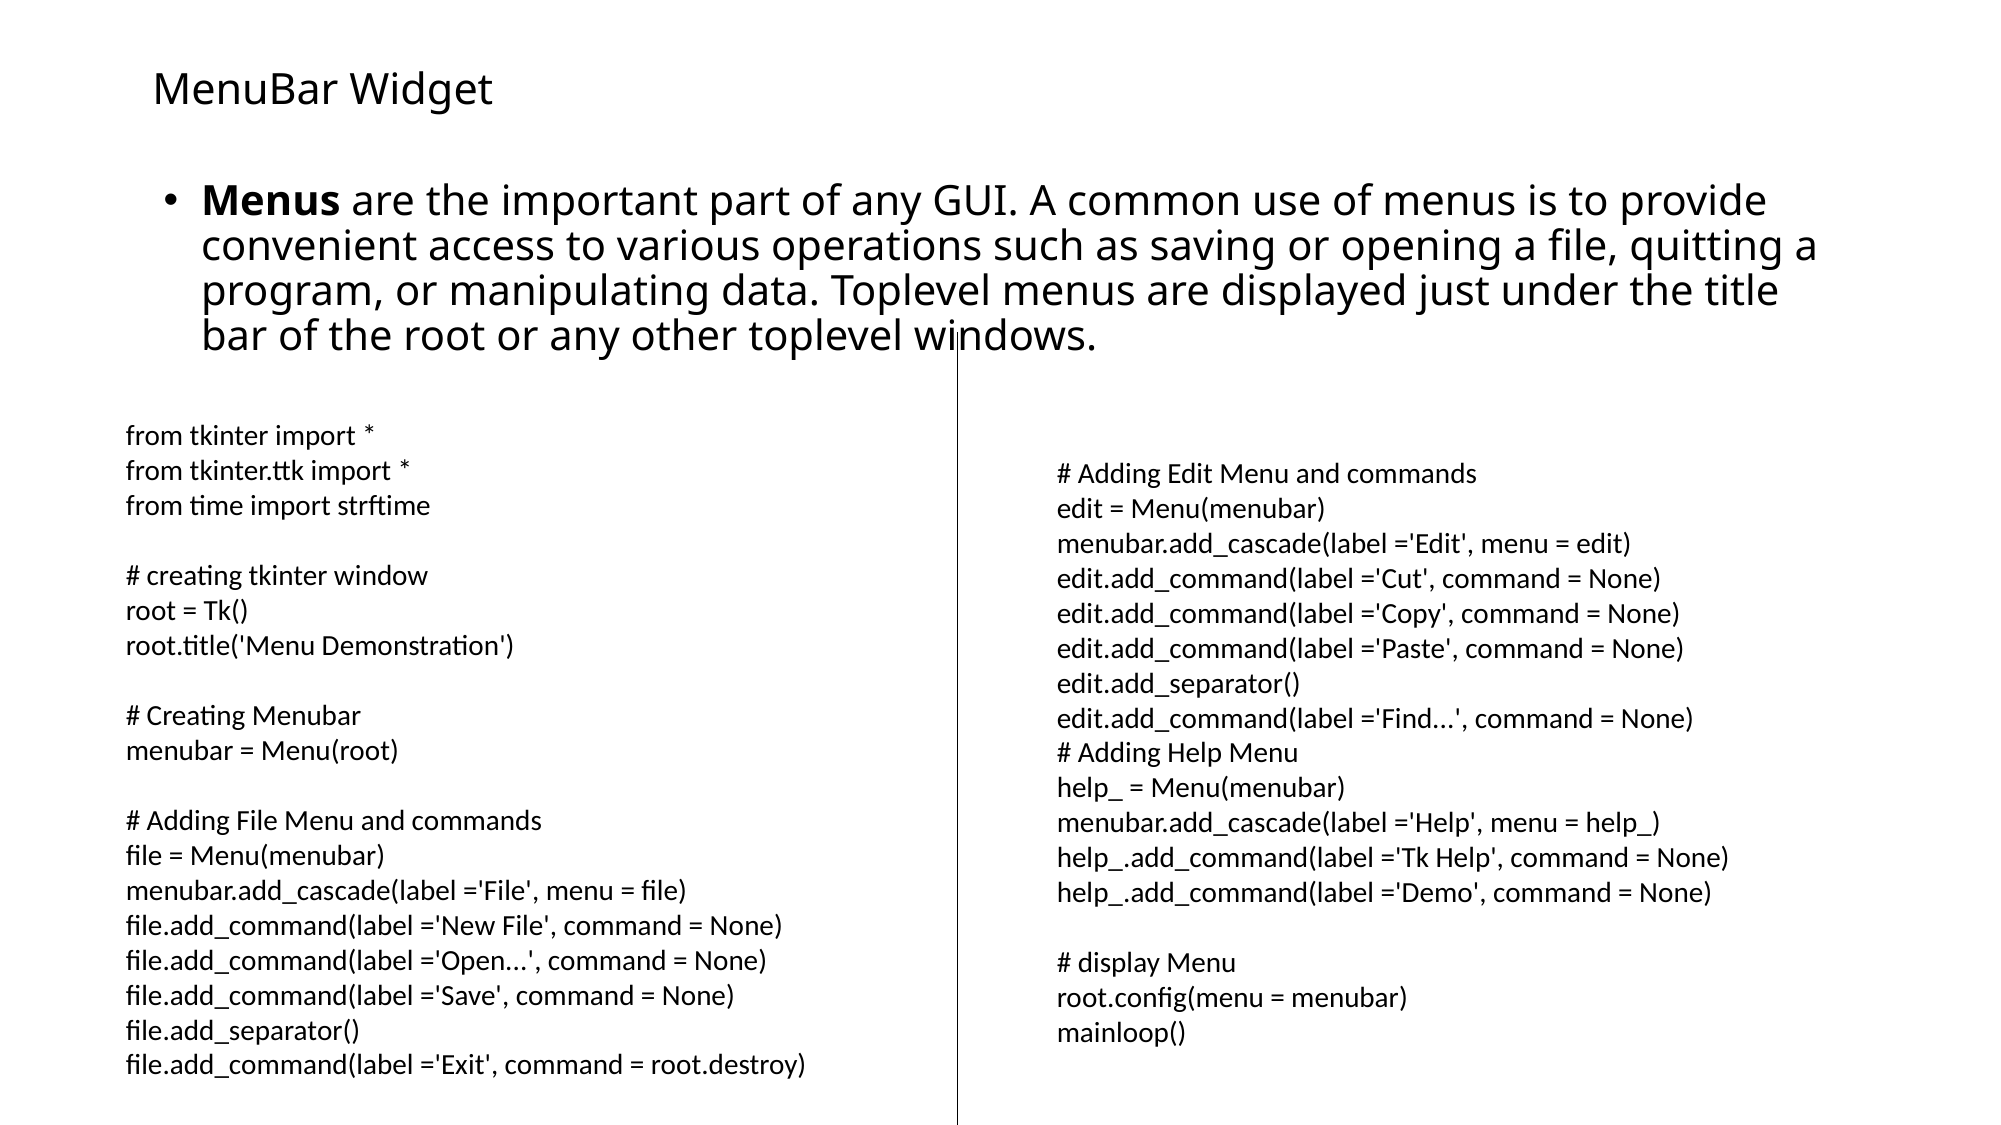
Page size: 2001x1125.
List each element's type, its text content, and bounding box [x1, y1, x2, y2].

text_box from tkinter import * from tkinter.ttk import * from time import strftime # creating tkinter window root = Tk() root.title('Menu Demonstration') # Creating Menubar menubar = Menu(root) # Adding File Menu and commands file = Menu(menubar) menubar.add_cascade(label ='File', menu = file) file.add_command(label ='New File', command = None) file.add_command(label ='Open...', command = None) file.add_command(label ='Save', command = None) file.add_separator() file.add_command(label ='Exit', command = root.destroy) [111, 409, 877, 1125]
title MenuBar Widget [137, 59, 1863, 123]
text_box # Adding Edit Menu and commands edit = Menu(menubar) menubar.add_cascade(label ='Edit', menu = edit) edit.add_command(label ='Cut', command = None) edit.add_command(label ='Copy', command = None) edit.add_command(label ='Paste', command = None) edit.add_separator() edit.add_command(label ='Find...', command = None) # Adding Help Menu help_ = Menu(menubar) menubar.add_cascade(label ='Help', menu = help_) help_.add_command(label ='Tk Help', command = None) help_.add_command(label ='Demo', command = None) # display Menu root.config(menu = menubar) mainloop() [1042, 446, 1852, 1056]
list Menus are the important part of any GUI. A common use of menus is to provide convenient access to various operations such as saving or opening a file, quitting a program, or manipulating data. Toplevel menus are displayed just under the title bar of the root or any other toplevel windows. [148, 171, 1863, 1014]
